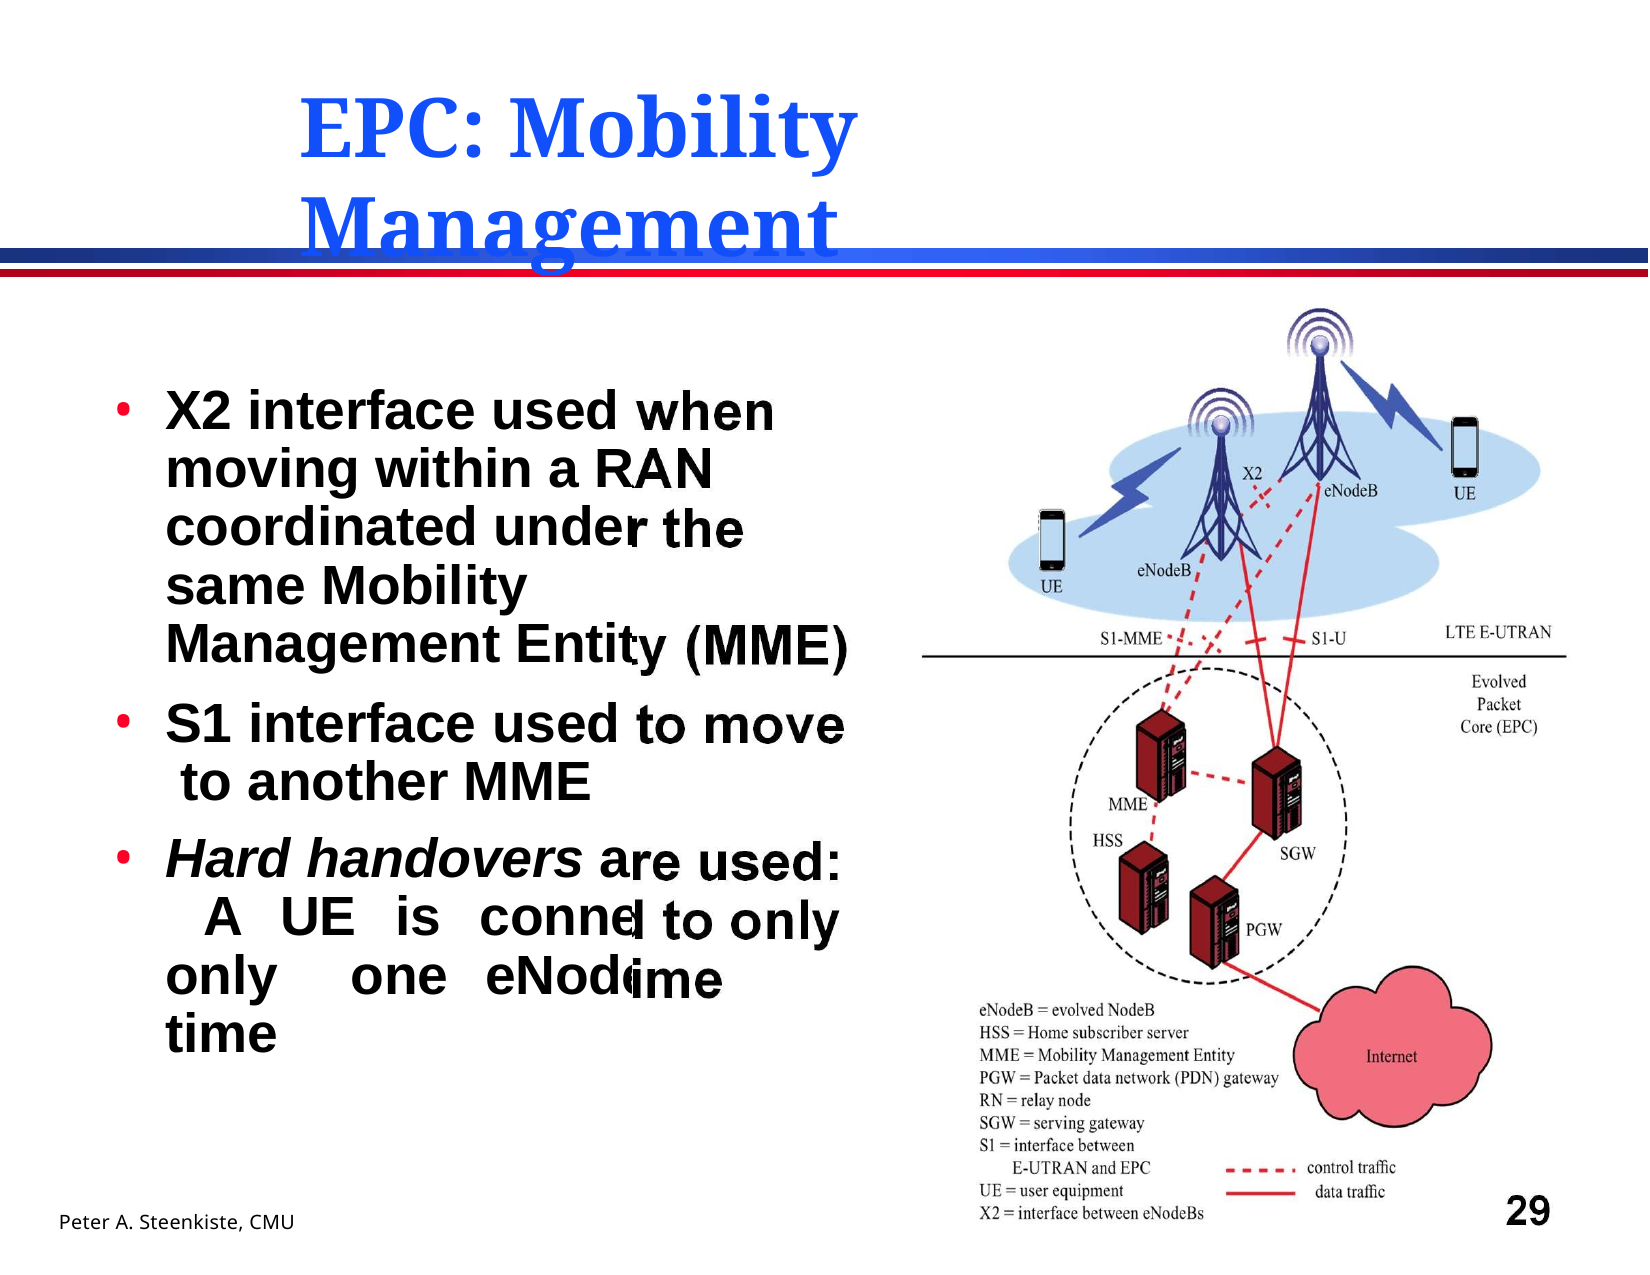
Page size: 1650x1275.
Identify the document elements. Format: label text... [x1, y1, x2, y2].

picture [631, 306, 1650, 1227]
picture [0, 248, 297, 263]
picture [1353, 269, 1648, 277]
text_box X2 interface used when moving within a RAN coordinated under the same Mobility Management Entity (MME) S1 interface used to move to another MME Hard handovers are used: A UE is connected to only one eNodeB at a time [111, 373, 626, 1064]
picture [0, 269, 297, 277]
text_box Peter A. Steenkiste, CMU [56, 1209, 296, 1234]
picture [1353, 248, 1648, 263]
title EPC: Mobility Management [297, 72, 1353, 289]
